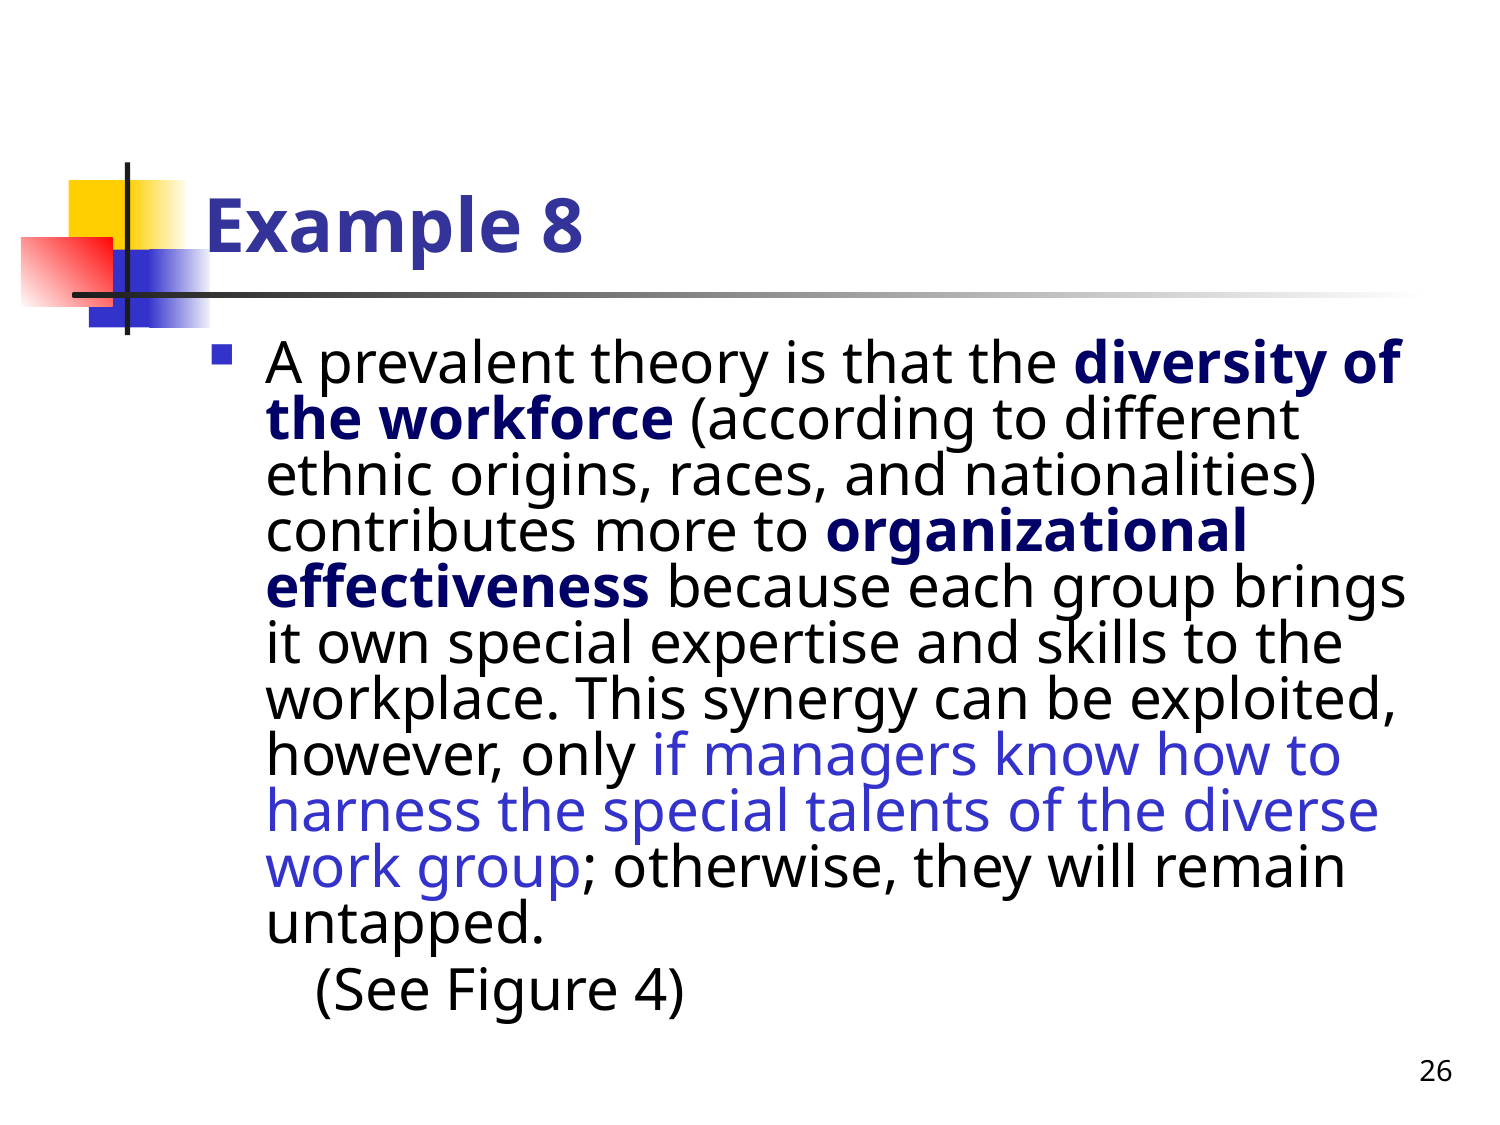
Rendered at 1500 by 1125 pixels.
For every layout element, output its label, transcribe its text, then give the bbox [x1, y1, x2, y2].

list A prevalent theory is that the diversity of the workforce (according to different ethnic origins, races, and nationalities) contributes more to organizational effectiveness because each group brings it own special expertise and skills to the workplace. This synergy can be exploited, however, only if managers know how to harness the special talents of the diverse work group; otherwise, they will remain untapped. (See Figure 4) [193, 331, 1469, 1006]
title Example 8 [188, 35, 1468, 275]
slide_number 26 [1154, 1023, 1468, 1100]
